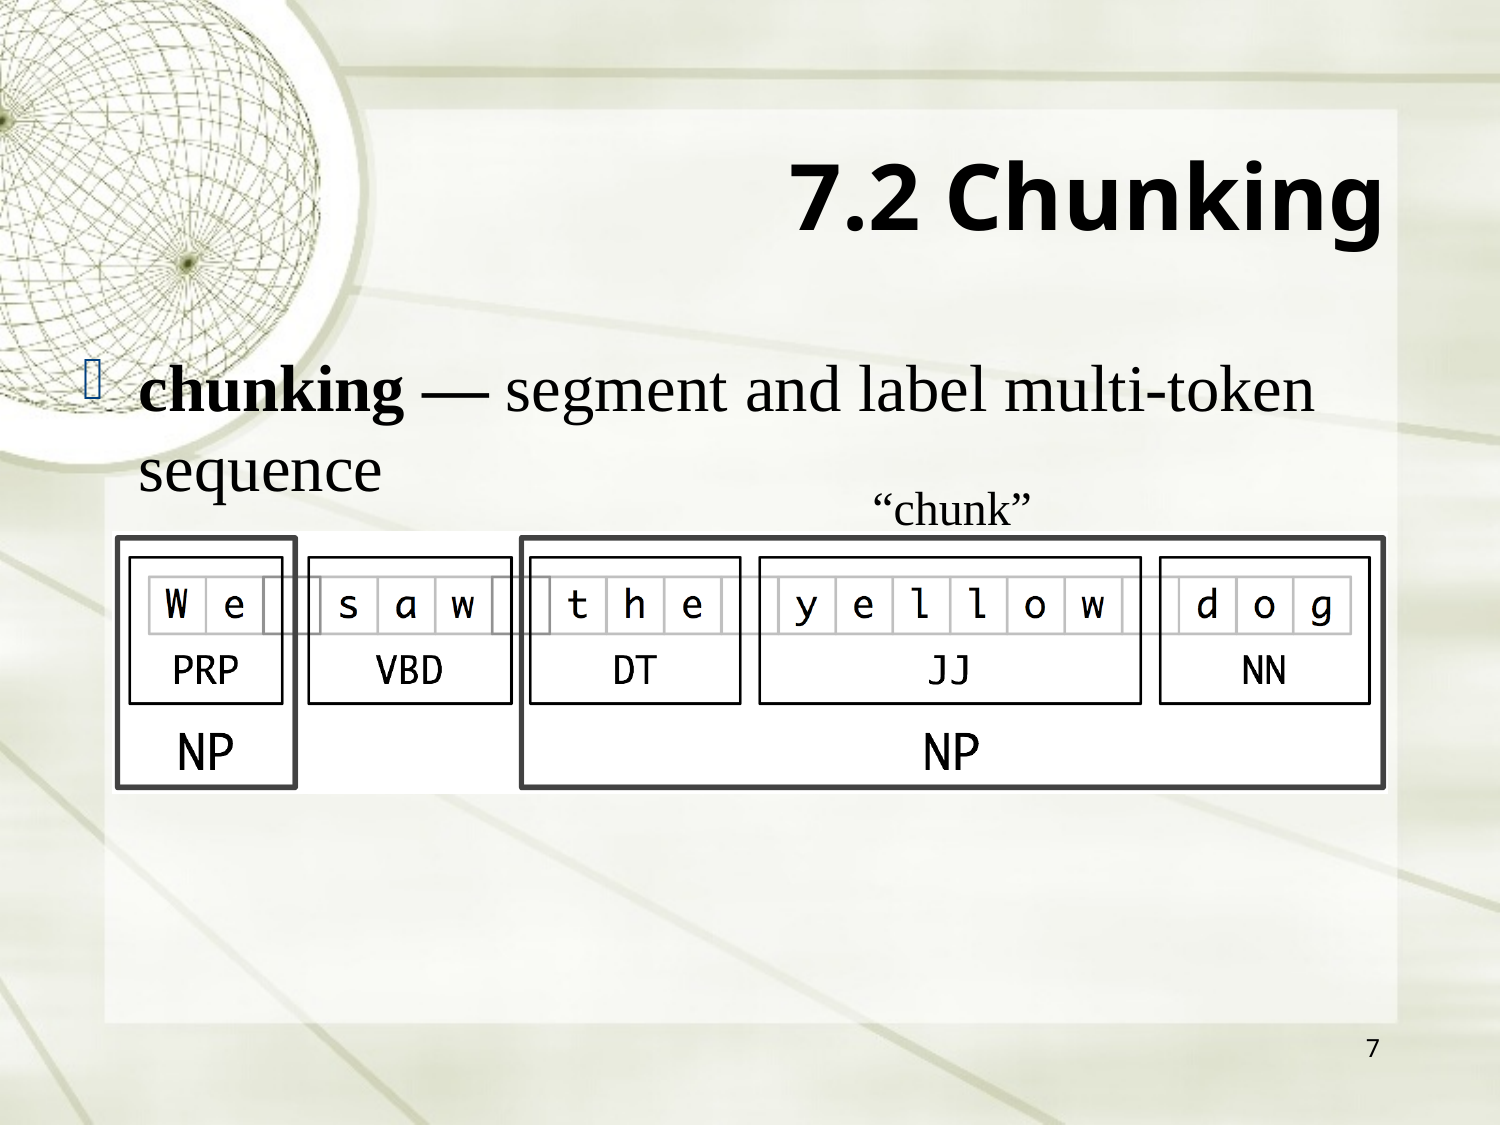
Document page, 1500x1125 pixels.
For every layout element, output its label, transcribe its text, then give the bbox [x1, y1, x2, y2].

title 7.2 Chunking [112, 99, 1388, 288]
picture [0, 0, 1500, 1125]
list chunking — segment and label multi-token sequence [75, 337, 1425, 1123]
text_box “chunk” [864, 470, 1040, 531]
